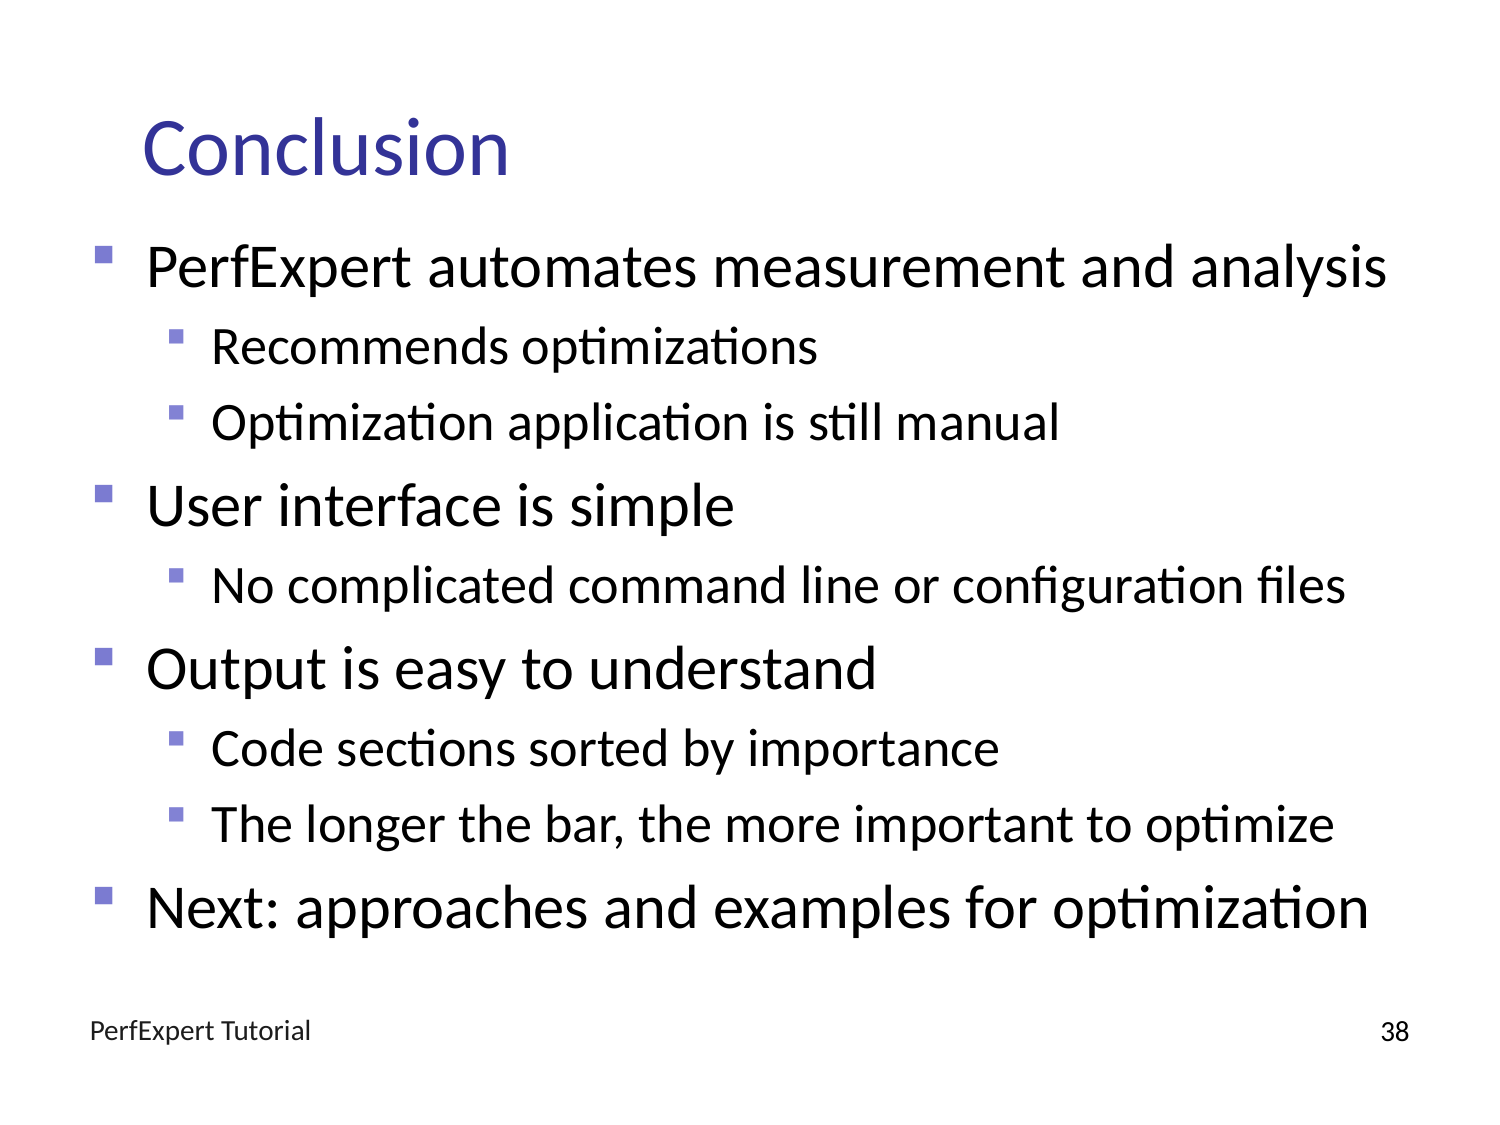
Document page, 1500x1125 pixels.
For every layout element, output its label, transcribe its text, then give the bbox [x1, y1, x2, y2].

slide_number 38 [1113, 979, 1426, 1055]
slide_number PerfExpert Tutorial [74, 978, 1113, 1055]
list PerfExpert automates measurement and analysis Recommends optimizations Optimization application is still manual User interface is simple No complicated command line or configuration files Output is easy to understand Code sections sorted by importance The longer the bar, the more important to optimize Next: approaches and examples for optimization [74, 216, 1425, 953]
title Conclusion [74, 89, 1426, 195]
